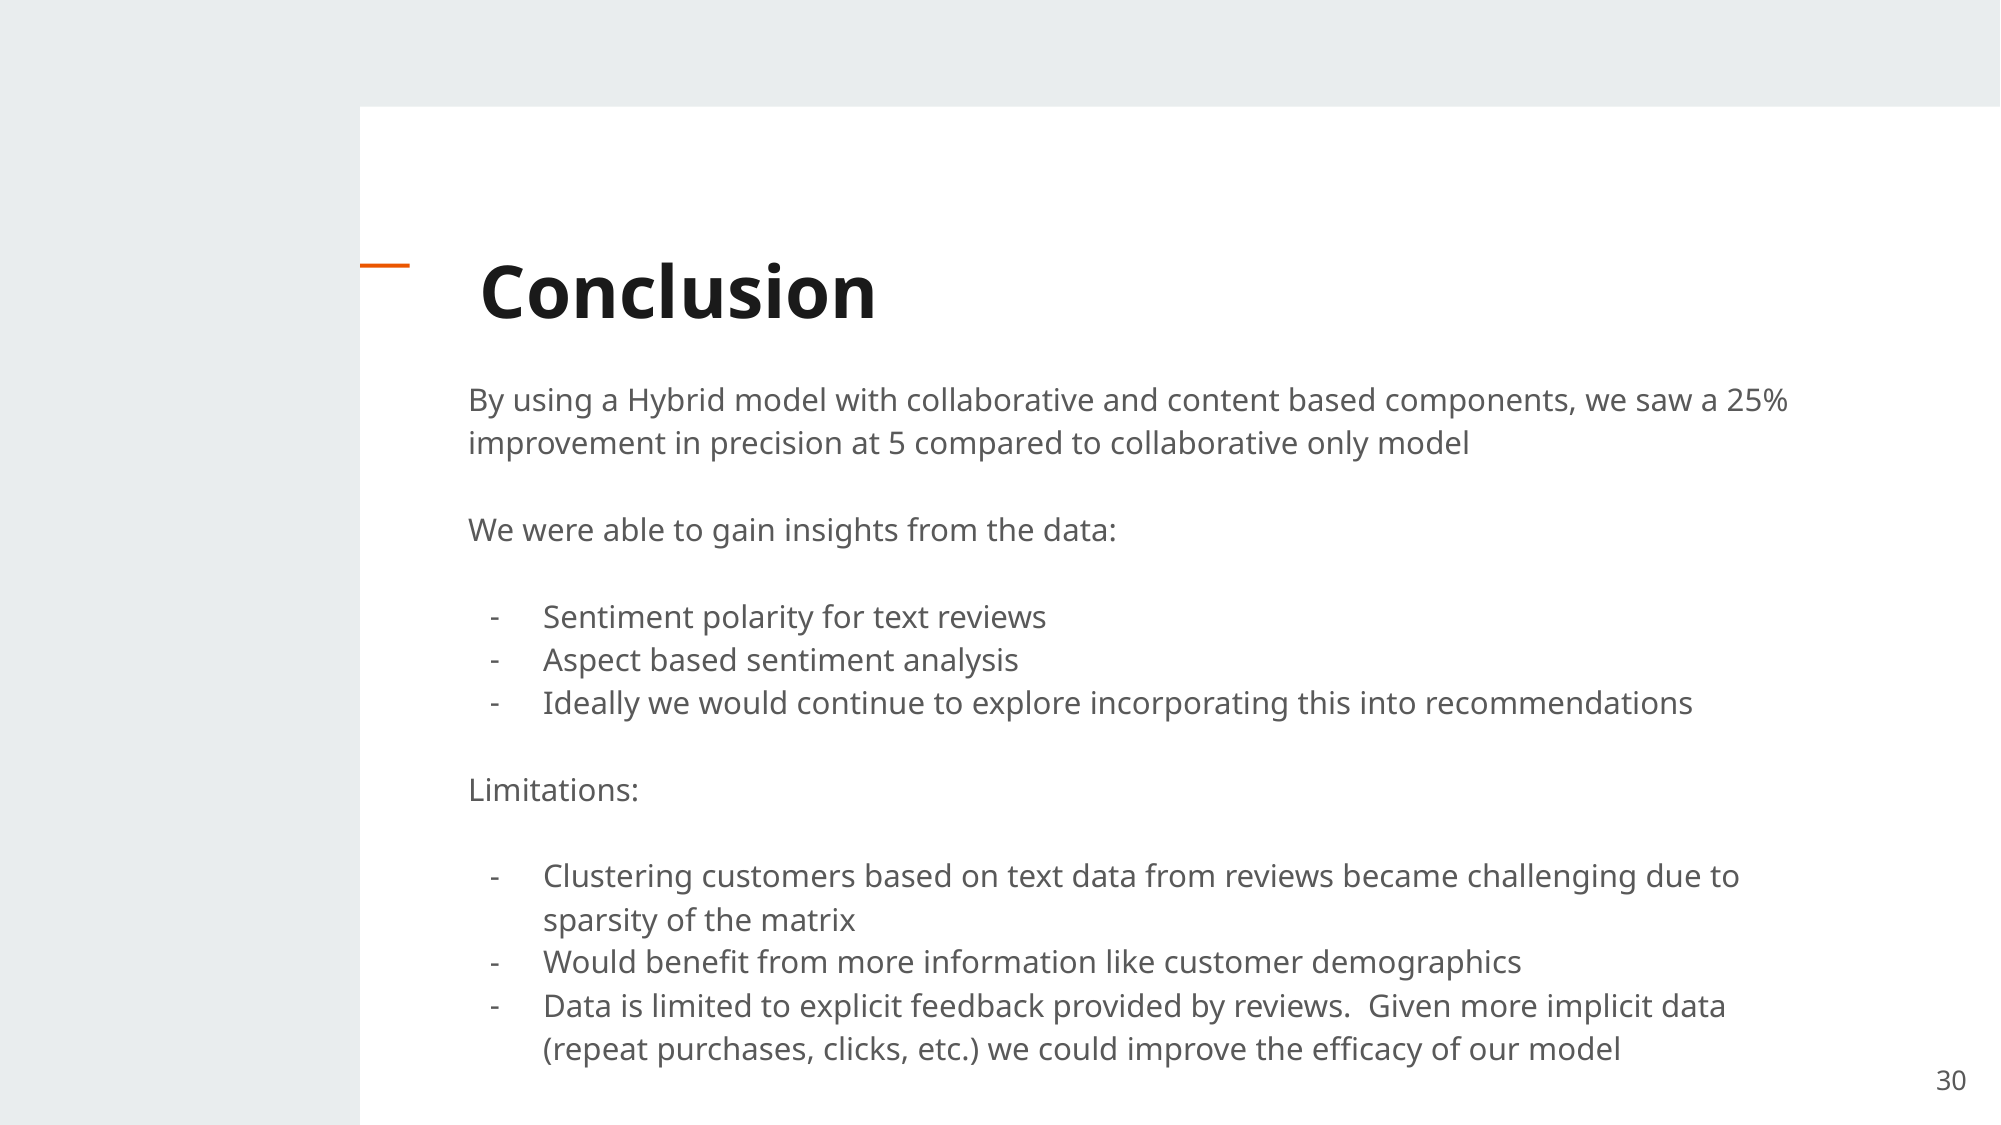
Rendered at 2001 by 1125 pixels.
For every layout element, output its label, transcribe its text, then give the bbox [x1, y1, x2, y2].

text_box [0, 0, 360, 1125]
slide_number ‹#› [1867, 1038, 1988, 1125]
title Conclusion [459, 225, 1868, 343]
list By using a Hybrid model with collaborative and content based components, we saw a 25% improvement in precision at 5 compared to collaborative only model We were able to gain insights from the data: Sentiment polarity for text reviews Aspect based sentiment analysis Ideally we would continue to explore incorporating this into recommendations Limitations: Clustering customers based on text data from reviews became challenging due to sparsity of the matrix Would benefit from more information like customer demographics Data is limited to explicit feedback provided by reviews. Given more implicit data (repeat purchases, clicks, etc.) we could improve the efficacy of our model [448, 354, 1856, 1025]
